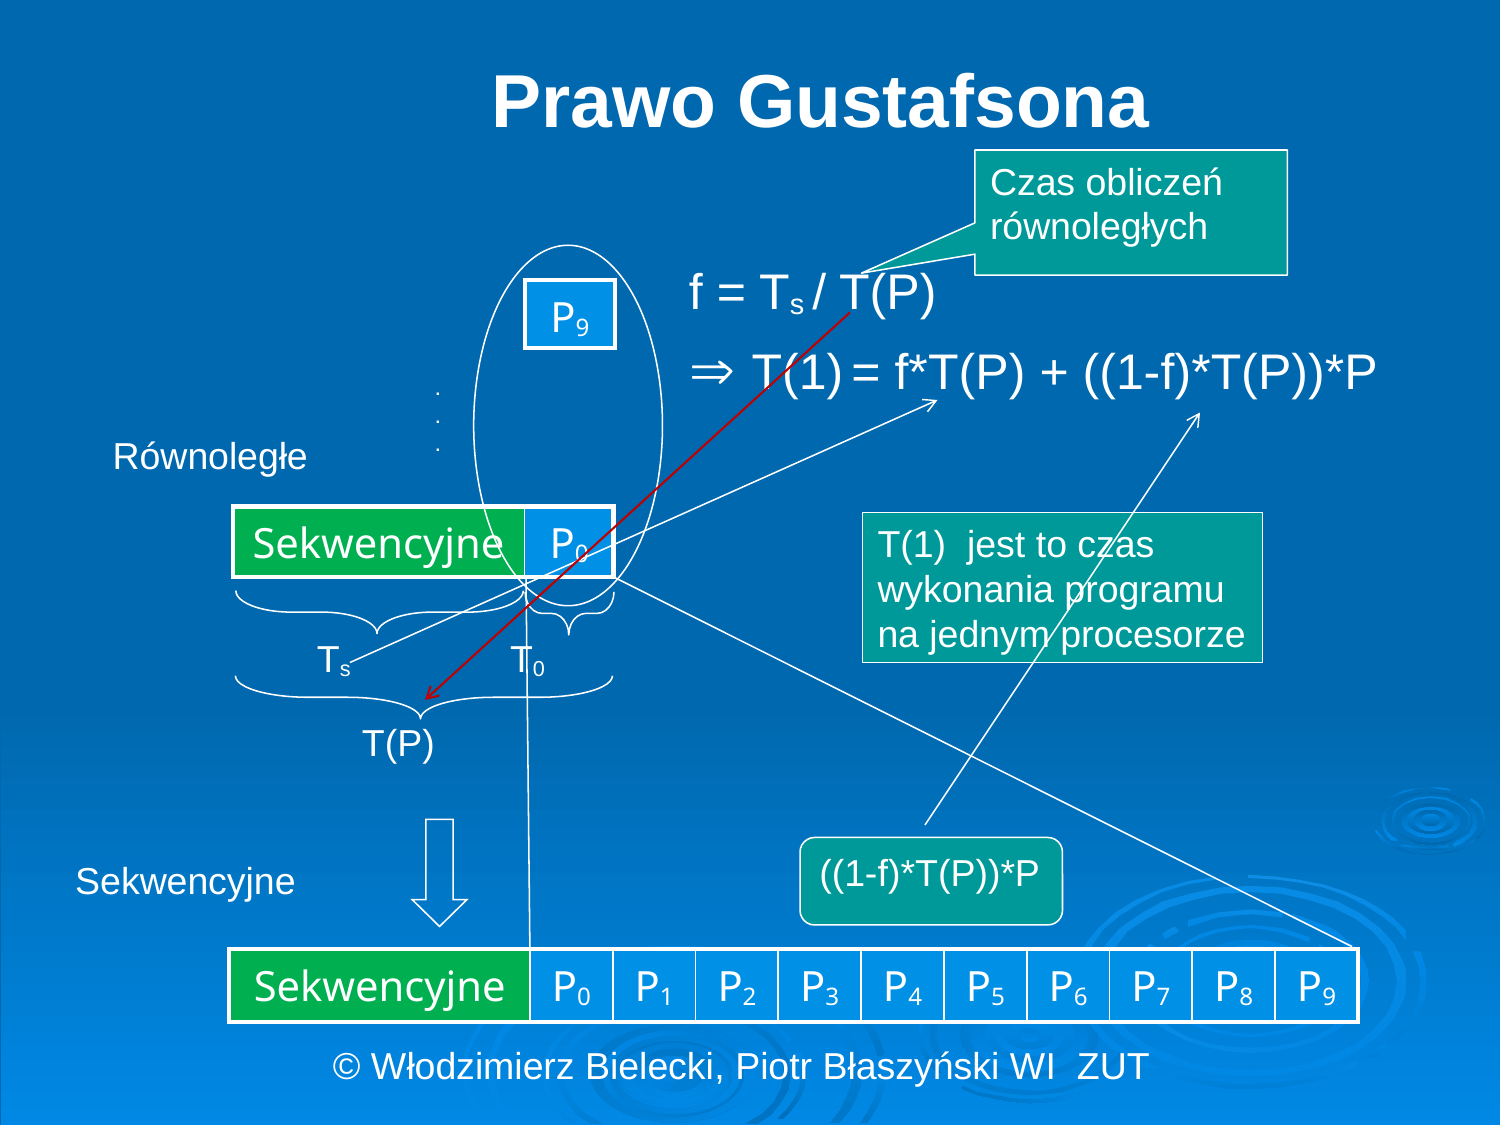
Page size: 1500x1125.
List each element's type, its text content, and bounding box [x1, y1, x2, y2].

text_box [854, 399, 938, 663]
table_header P0 [531, 951, 612, 1020]
text_box Ts [302, 627, 419, 675]
text_box Sekwencyjne [49, 849, 339, 910]
table_header P1 [614, 951, 695, 1020]
table_header Sekwencyjne [235, 509, 344, 575]
table_header P4 [862, 951, 943, 1020]
text_box T(P) [347, 711, 509, 771]
table_header P9 [1276, 951, 1356, 1020]
text_box [235, 675, 429, 711]
text_box © Włodzimierz Bielecki, Piotr Błaszyński WI ZUT [318, 1034, 1182, 1113]
text_box ((1-f)*T(P))*P [800, 837, 1063, 925]
table_header P8 [1193, 951, 1274, 1020]
text_box [495, 245, 641, 310]
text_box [424, 312, 851, 701]
table_header P7 [1110, 951, 1191, 1020]
table_header P2 [696, 951, 777, 1020]
table_header P6 [1028, 951, 1109, 1020]
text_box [349, 399, 419, 663]
text_box T(1) jest to czas wykonania programu na jednym procesorze [1204, 512, 1263, 663]
text_box Czas obliczeń równoległych [861, 149, 1288, 276]
text_box Równoległe [87, 424, 344, 485]
text_box [412, 819, 467, 927]
title Prawo Gustafsona [187, 0, 1476, 196]
table_header Sekwencyjne [231, 951, 529, 1020]
text_box f = Ts / T(P)  T(1) = f*T(P) + ((1-f)*T(P))*P [674, 251, 1495, 498]
table_header P3 [779, 951, 860, 1020]
text_box [235, 590, 344, 614]
table_header P5 [945, 951, 1026, 1020]
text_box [924, 412, 1201, 826]
